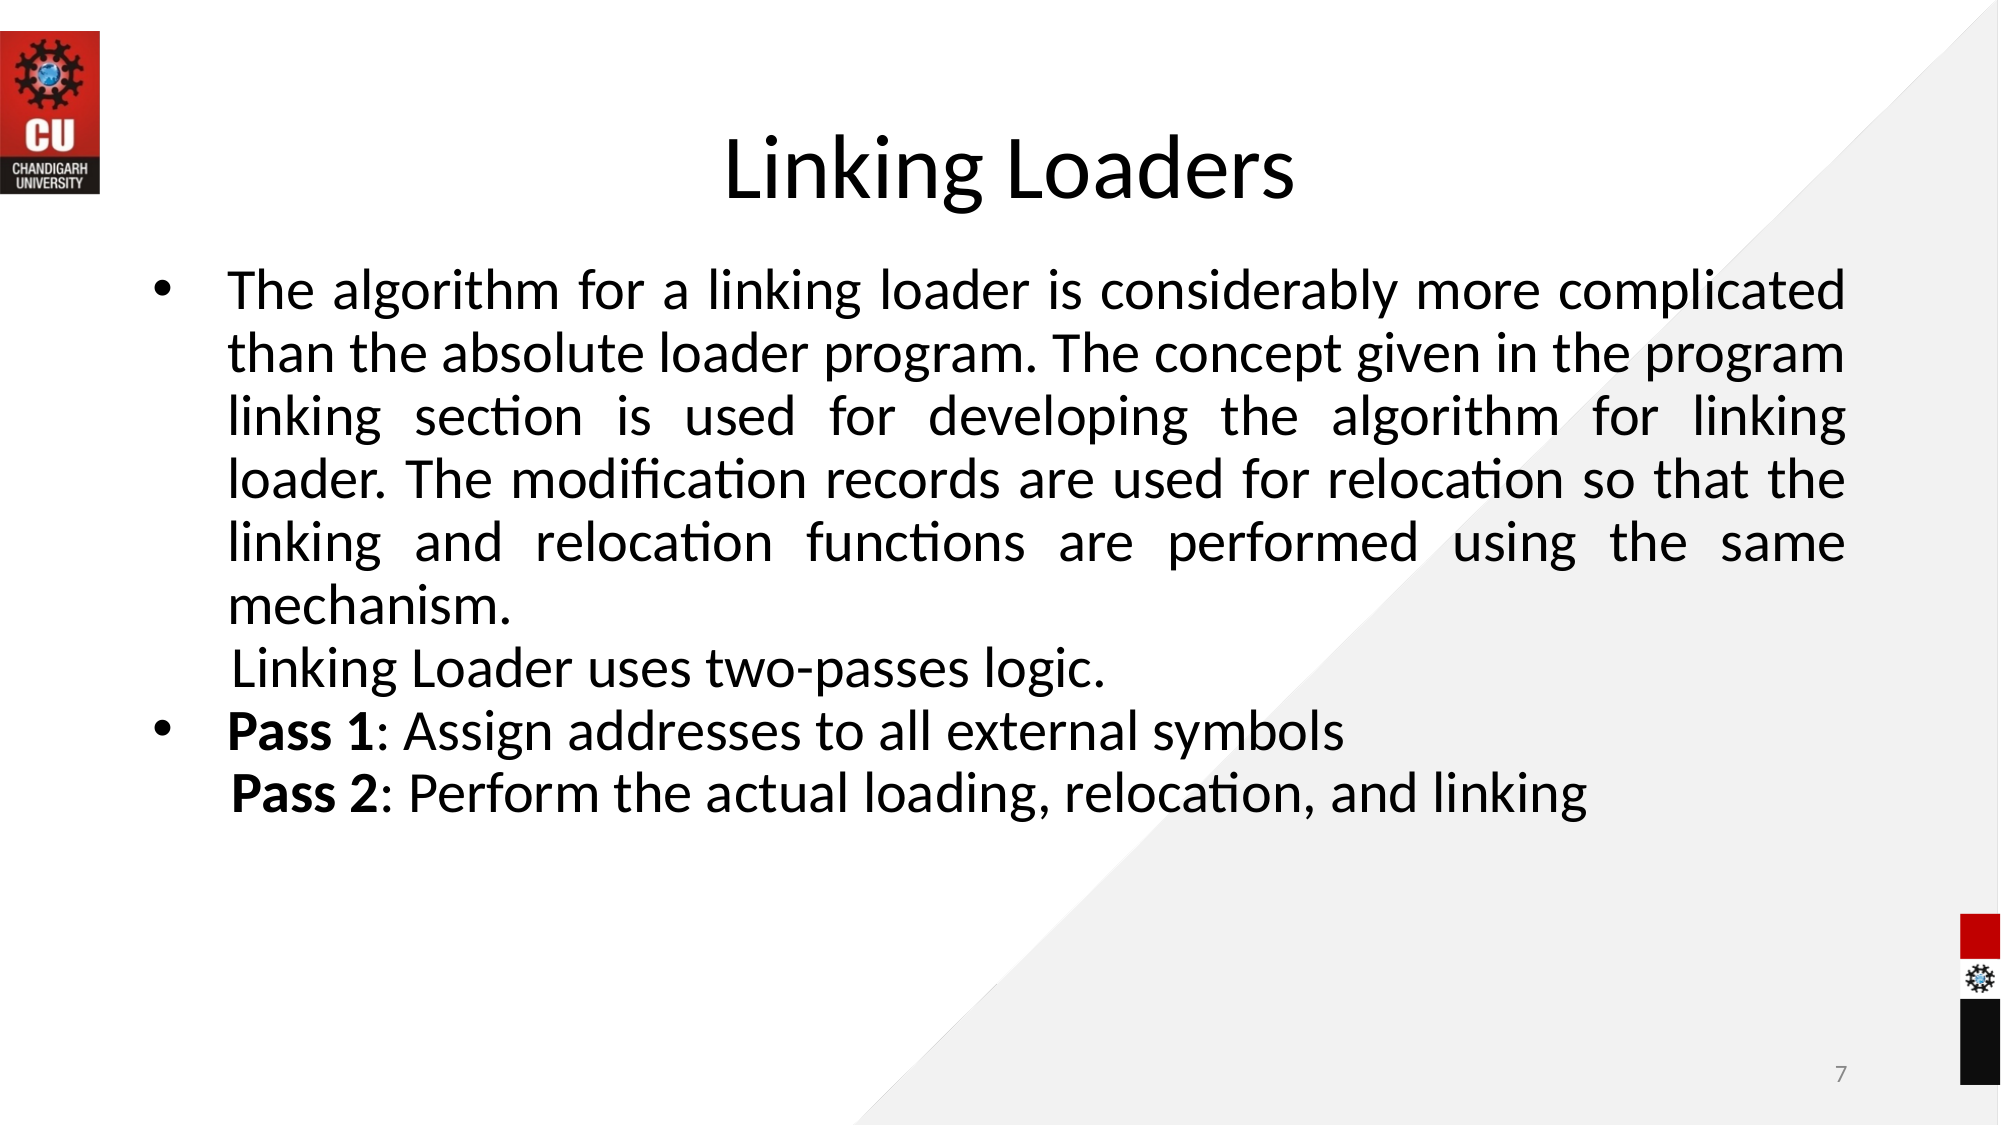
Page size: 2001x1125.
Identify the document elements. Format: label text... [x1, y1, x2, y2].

list The algorithm for a linking loader is considerably more complicated than the absolute loader program. The concept given in the program linking section is used for developing the algorithm for linking loader. The modification records are used for relocation so that the linking and relocation functions are performed using the same mechanism. Linking Loader uses two-passes logic. Pass 1: Assign addresses to all external symbols Pass 2: Perform the actual loading, relocation, and linking [137, 252, 1863, 1014]
picture [0, 0, 2001, 1125]
slide_number 7 [1412, 1042, 1863, 1103]
title Linking Loaders [137, 59, 1863, 252]
